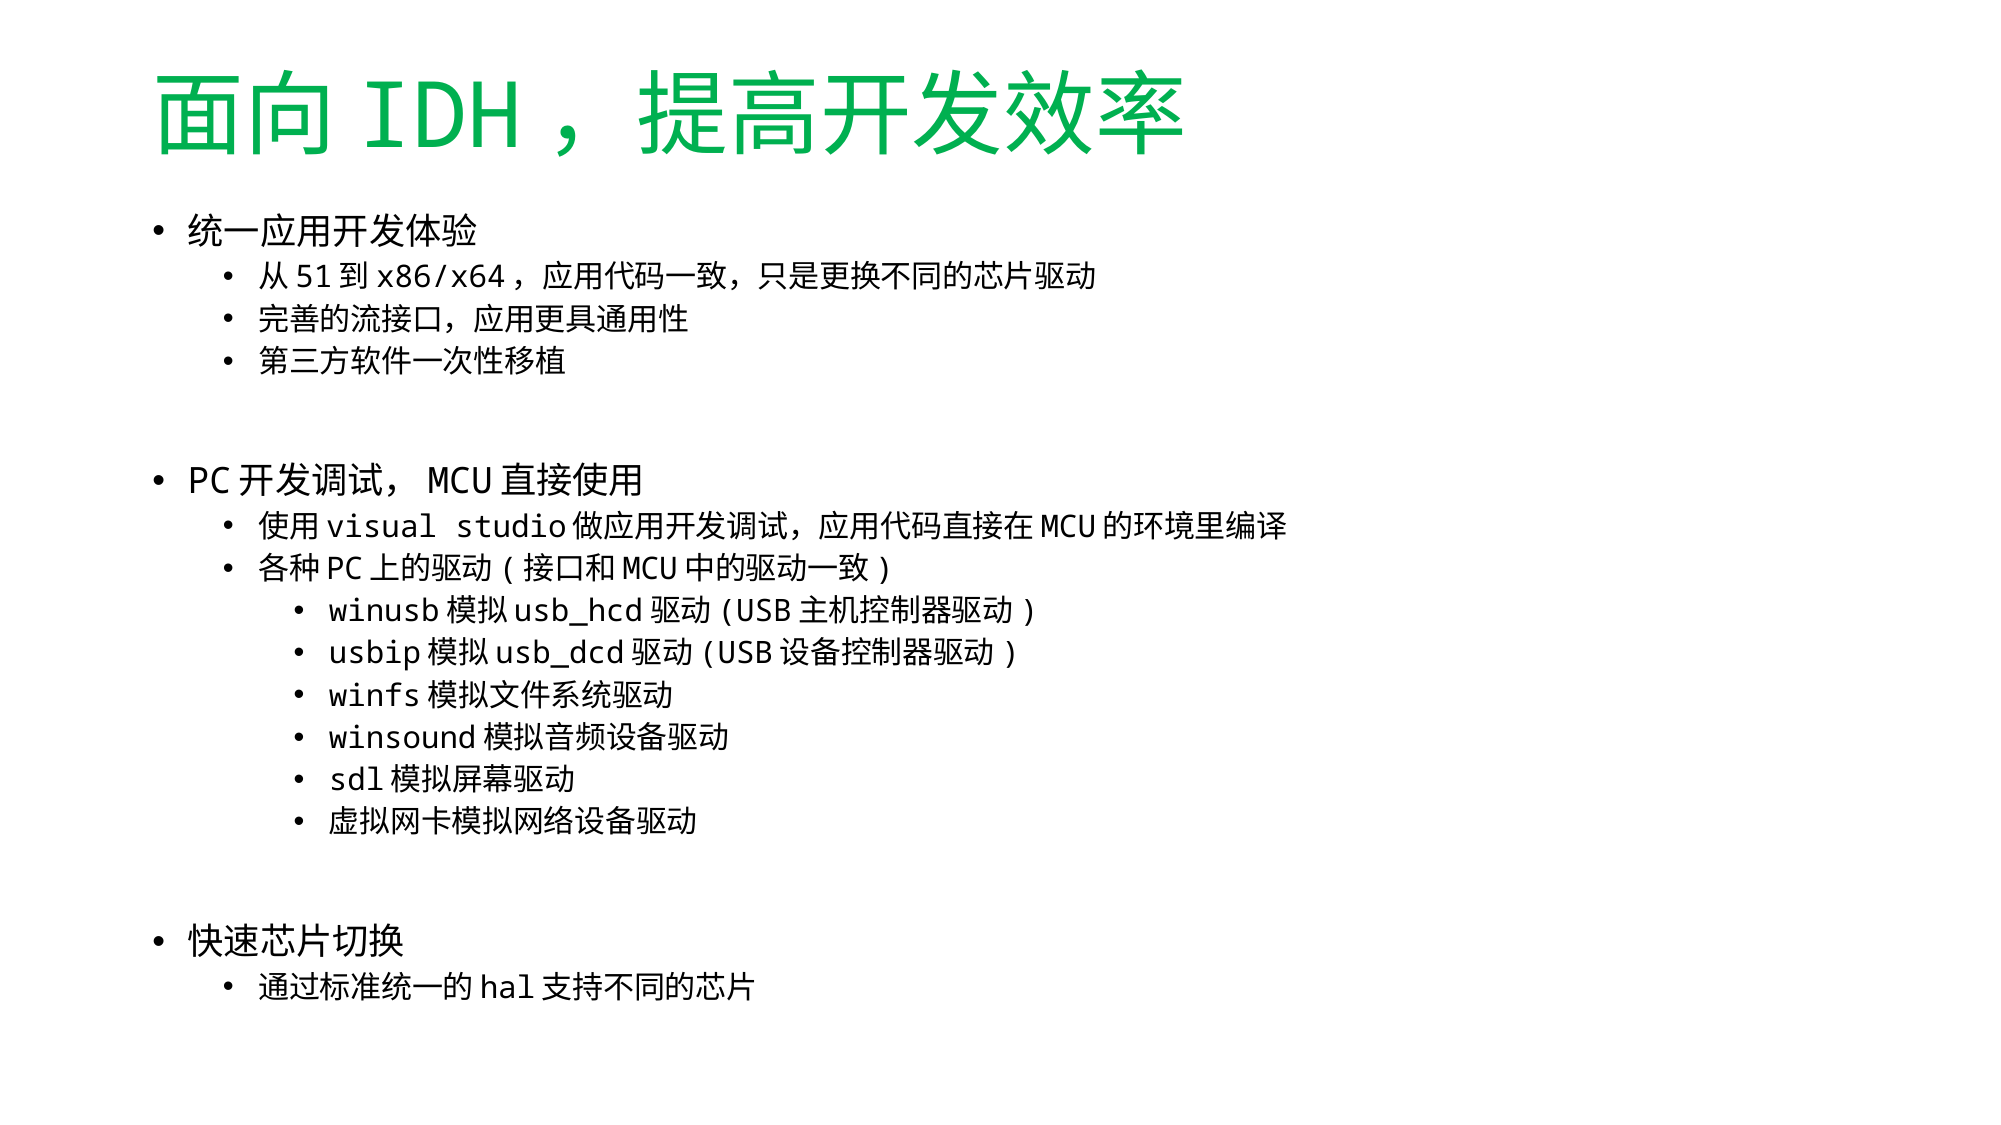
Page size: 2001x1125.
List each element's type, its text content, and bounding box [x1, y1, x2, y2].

list 统一应用开发体验 从51到x86/x64，应用代码一致，只是更换不同的芯片驱动 完善的流接口，应用更具通用性 第三方软件一次性移植 PC开发调试，MCU直接使用 使用visual studio做应用开发调试，应用代码直接在MCU的环境里编译 各种PC上的驱动(接口和MCU中的驱动一致) winusb模拟usb_hcd驱动(USB主机控制器驱动) usbip模拟usb_dcd驱动(USB设备控制器驱动) winfs模拟文件系统驱动 winsound模拟音频设备驱动 sdl模拟屏幕驱动 虚拟网卡模拟网络设备驱动 快速芯片切换 通过标准统一的hal支持不同的芯片 [137, 205, 1863, 1014]
title 面向IDH，提高开发效率 [137, 59, 1863, 175]
